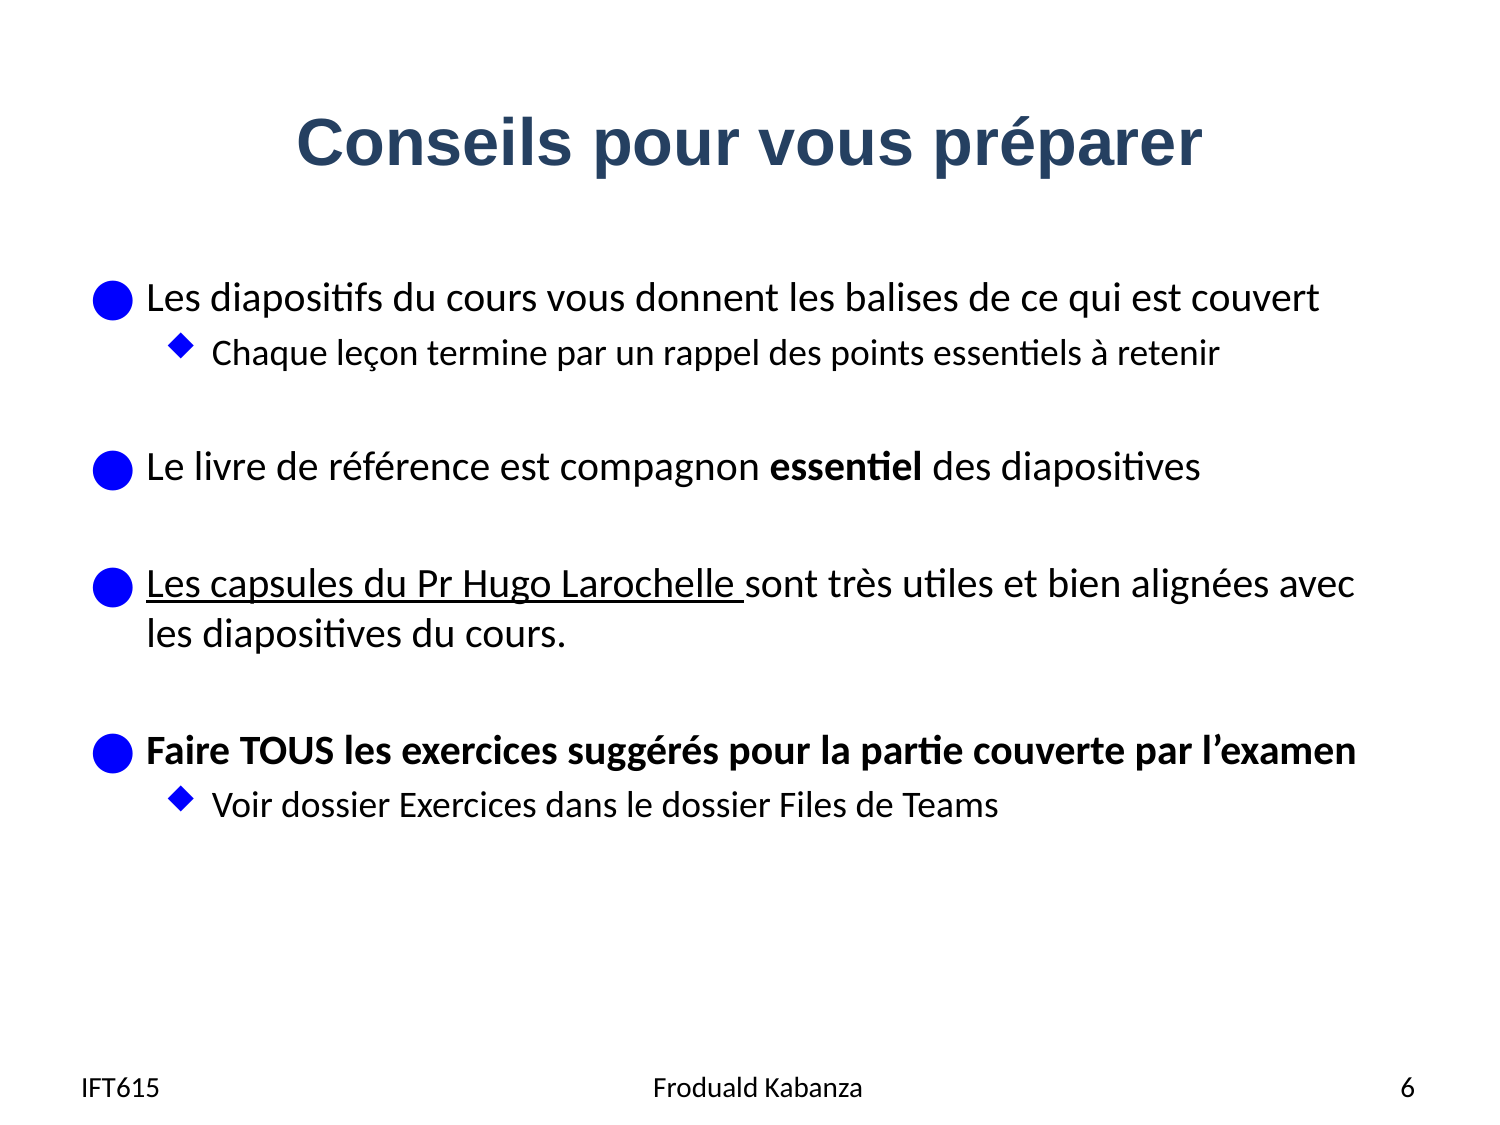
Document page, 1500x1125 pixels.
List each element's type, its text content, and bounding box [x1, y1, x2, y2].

list Les diapositifs du cours vous donnent les balises de ce qui est couvert Chaque leçon termine par un rappel des points essentiels à retenir Le livre de référence est compagnon essentiel des diapositives Les capsules du Pr Hugo Larochelle sont très utiles et bien alignées avec les diapositives du cours. Faire TOUS les exercices suggérés pour la partie couverte par l’examen Voir dossier Exercices dans le dossier Files de Teams [75, 262, 1425, 1005]
footer Froduald Kabanza [520, 1056, 996, 1117]
title Conseils pour vous préparer [75, 45, 1425, 233]
slide_number 6 [1080, 1056, 1431, 1117]
slide_number IFT615 [66, 1056, 356, 1117]
